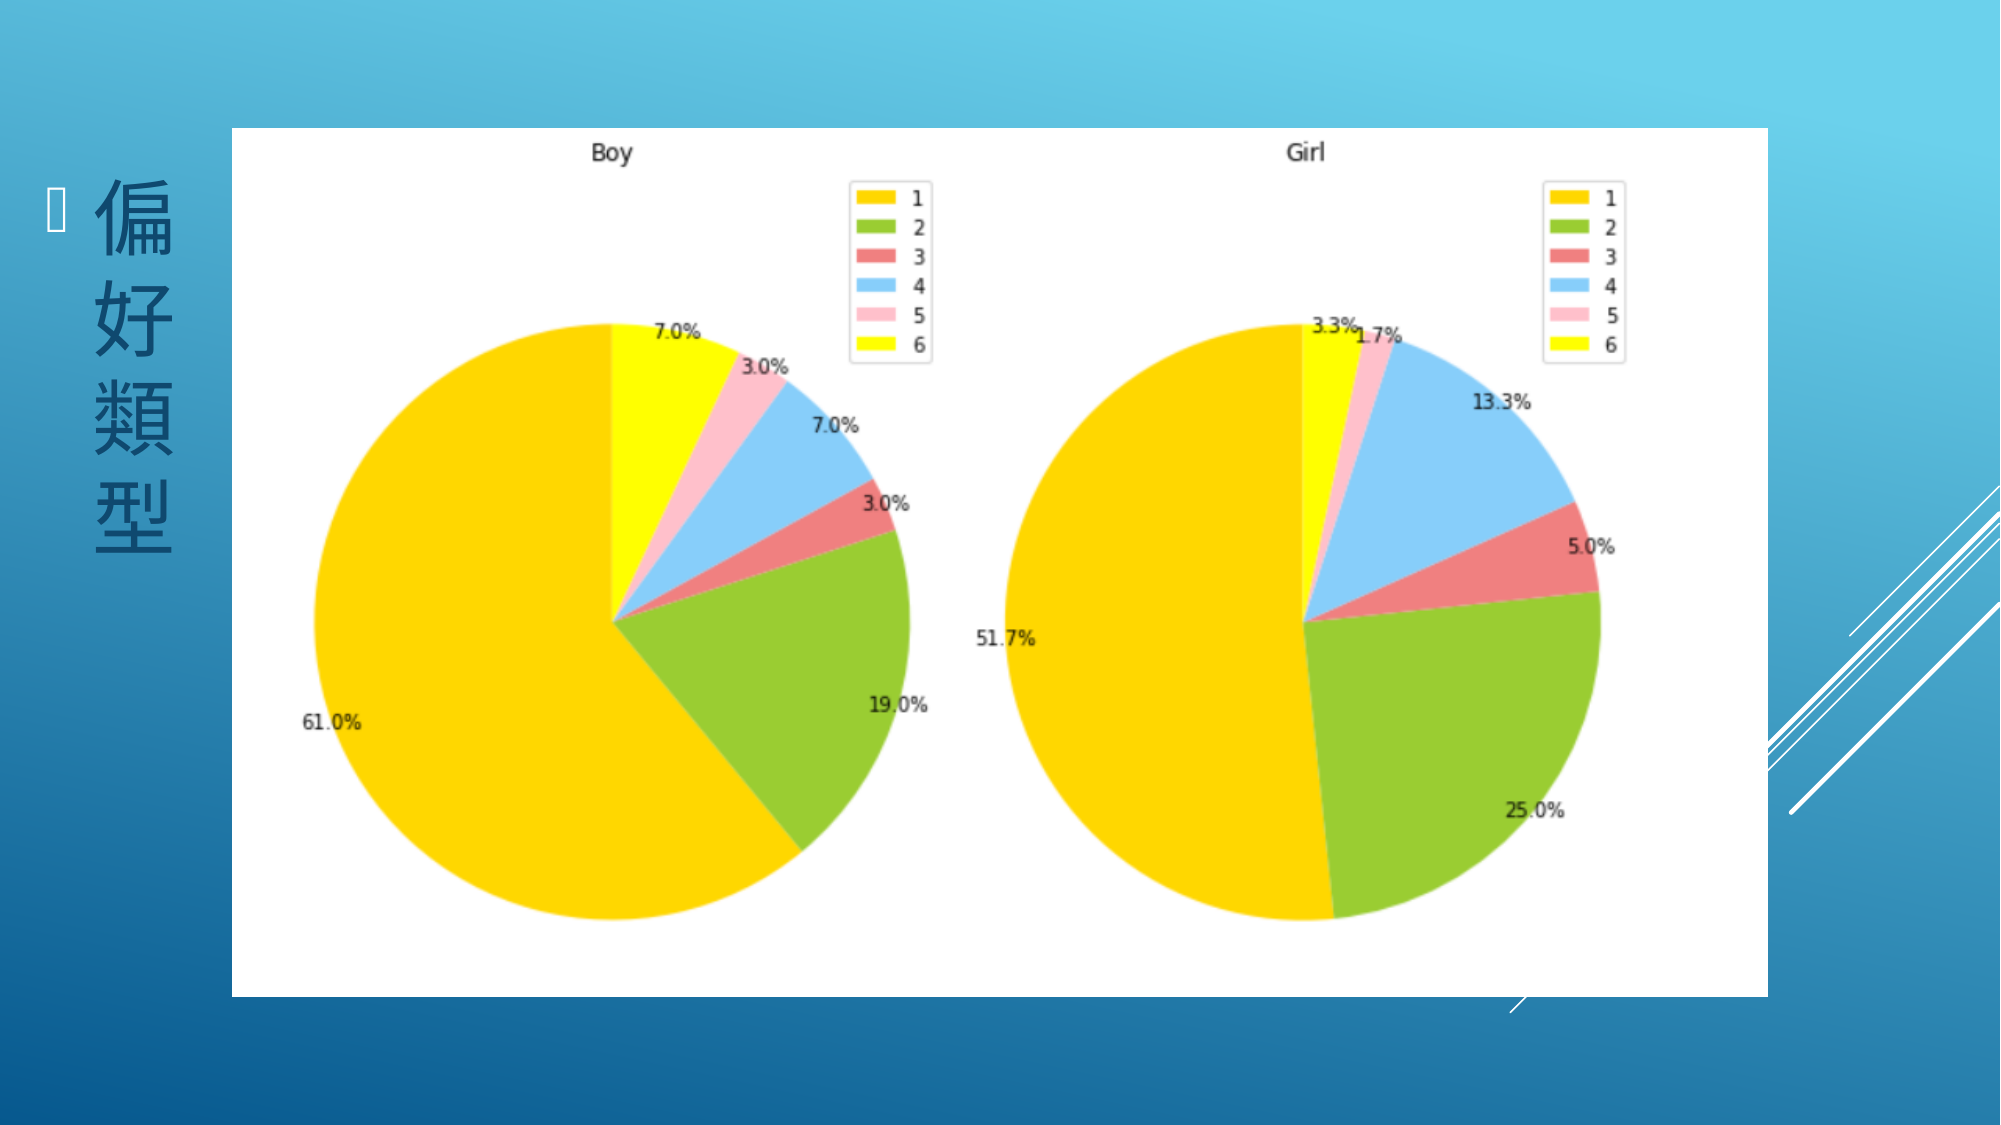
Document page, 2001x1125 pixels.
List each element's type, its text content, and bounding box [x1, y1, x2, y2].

list 偏好類型 [30, 70, 194, 664]
picture [231, 127, 1769, 998]
